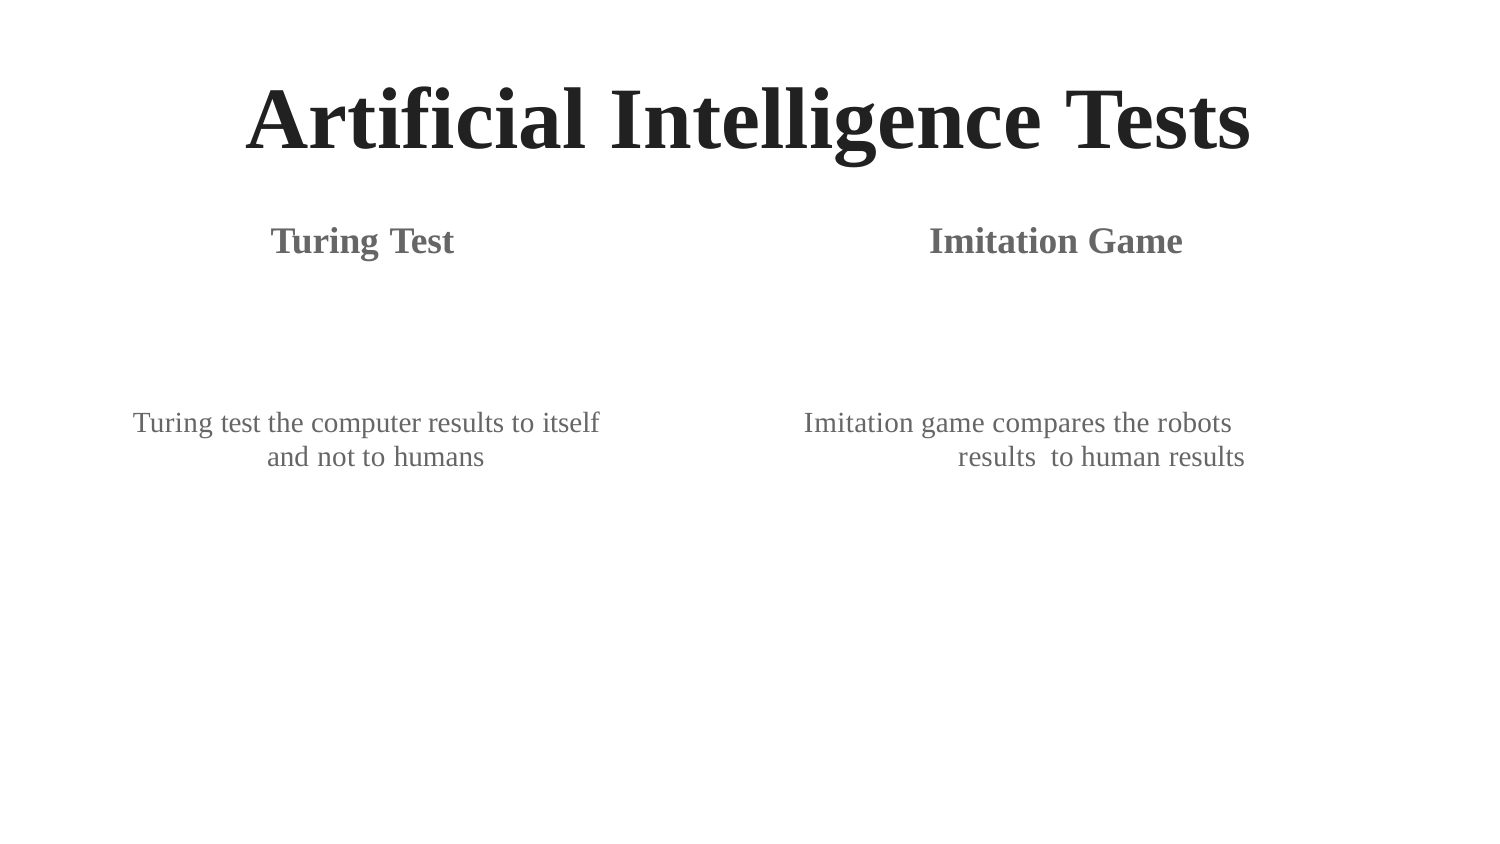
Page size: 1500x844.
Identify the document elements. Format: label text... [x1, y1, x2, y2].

text_box Turing test the computer results to itself and not to humans [130, 400, 601, 473]
text_box Imitation game compares the robots results to human results [801, 400, 1310, 473]
title Artificial Intelligence Tests [241, 58, 1259, 202]
text_box Turing Test Imitation Game [268, 214, 1186, 262]
